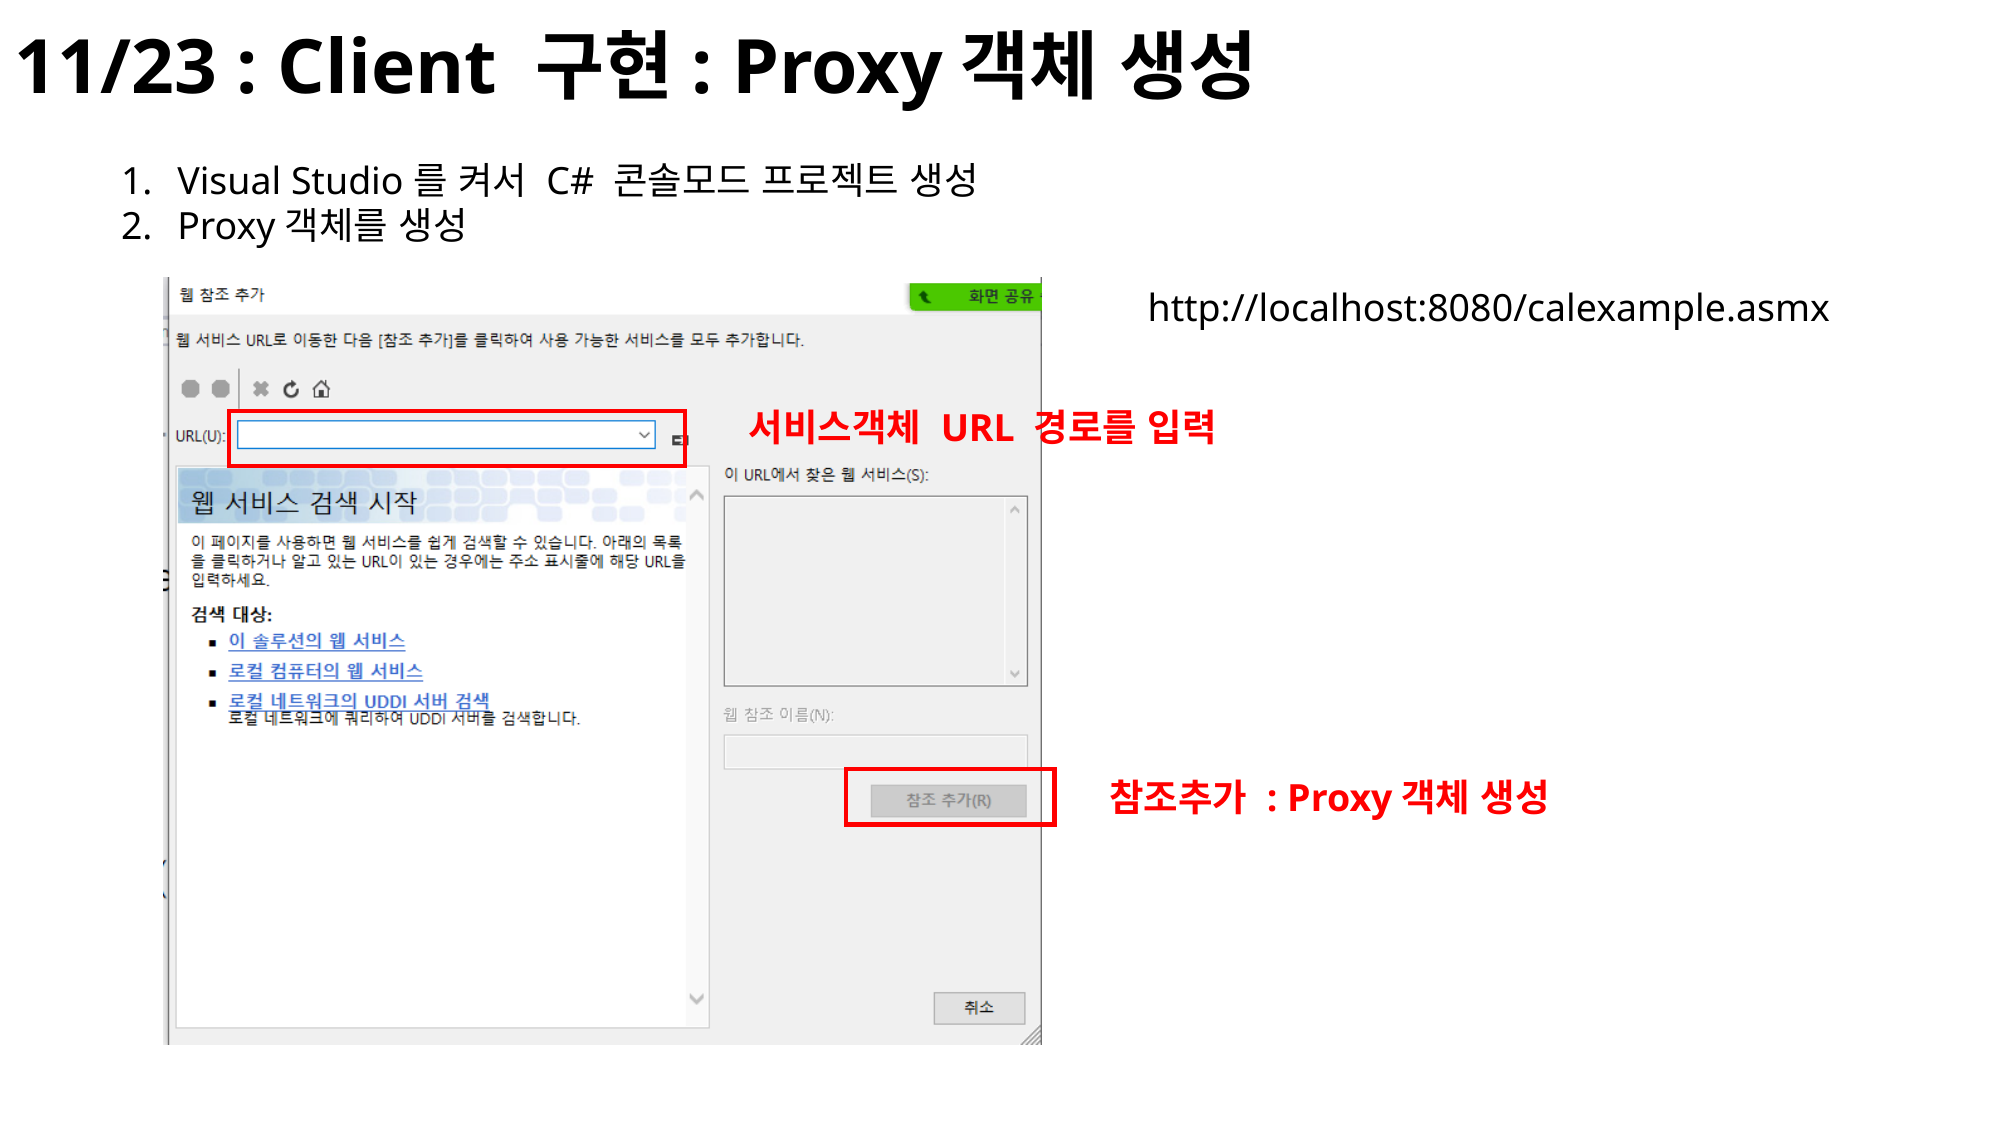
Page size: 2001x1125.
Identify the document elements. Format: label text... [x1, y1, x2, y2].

picture [163, 277, 1042, 1045]
text_box Visual Studio를 켜서 C# 콘솔모드 프로젝트 생성 Proxy객체를 생성 [106, 149, 995, 345]
text_box http://localhost:8080/calexample.asmx [1132, 276, 1845, 336]
text_box [1042, 768, 1056, 826]
text_box 서비스객체 URL 경로를 입력 [1042, 396, 1232, 456]
text_box 참조추가 : Proxy객체 생성 [1094, 766, 1566, 827]
text_box 11/23 : Client 구현: Proxy객체 생성 [0, 11, 1966, 207]
